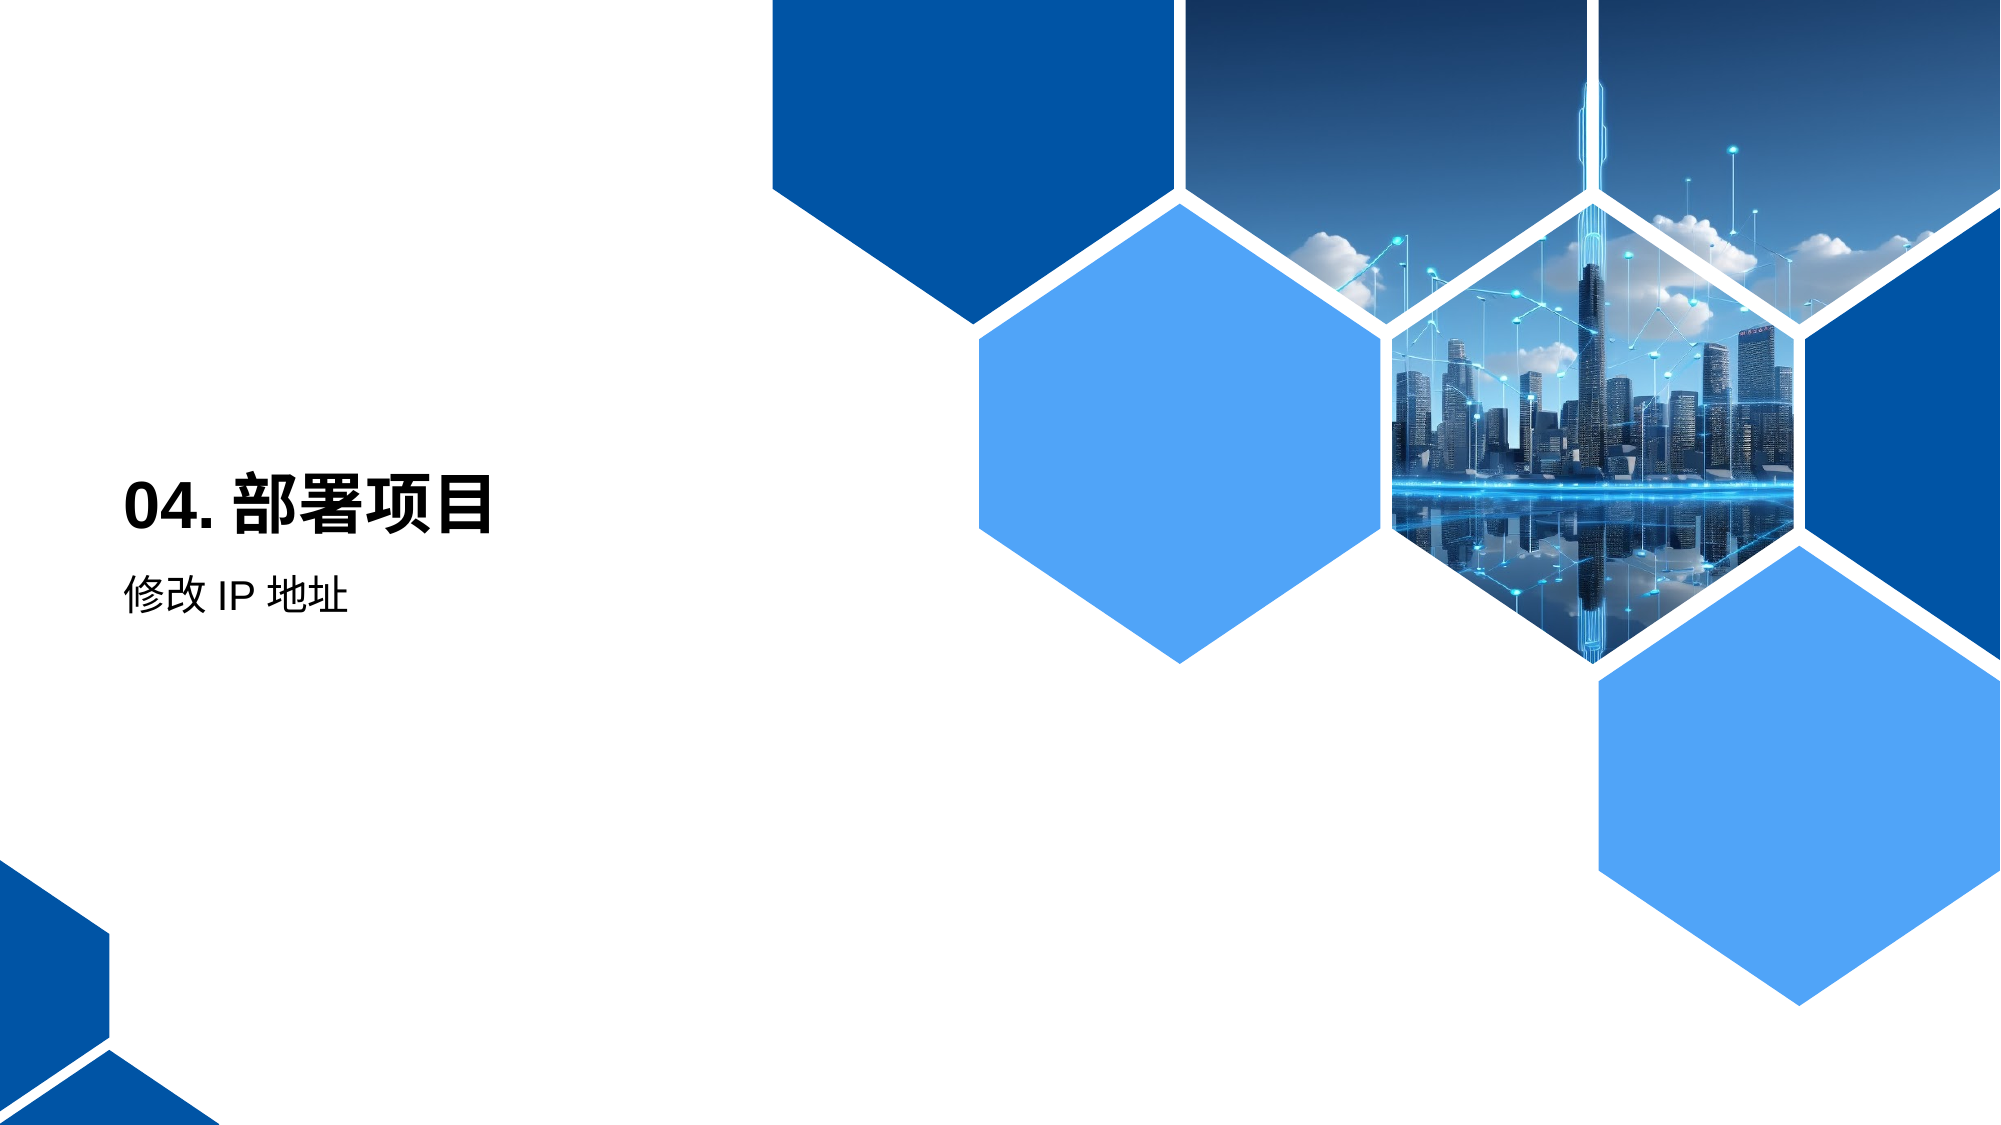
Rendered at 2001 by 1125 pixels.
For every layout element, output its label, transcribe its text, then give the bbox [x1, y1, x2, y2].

picture [1598, 0, 2000, 325]
picture [1392, 203, 1794, 664]
title 04.部署项目 [108, 453, 846, 549]
list 修改IP地址 [108, 550, 846, 733]
picture [1185, 0, 1587, 325]
